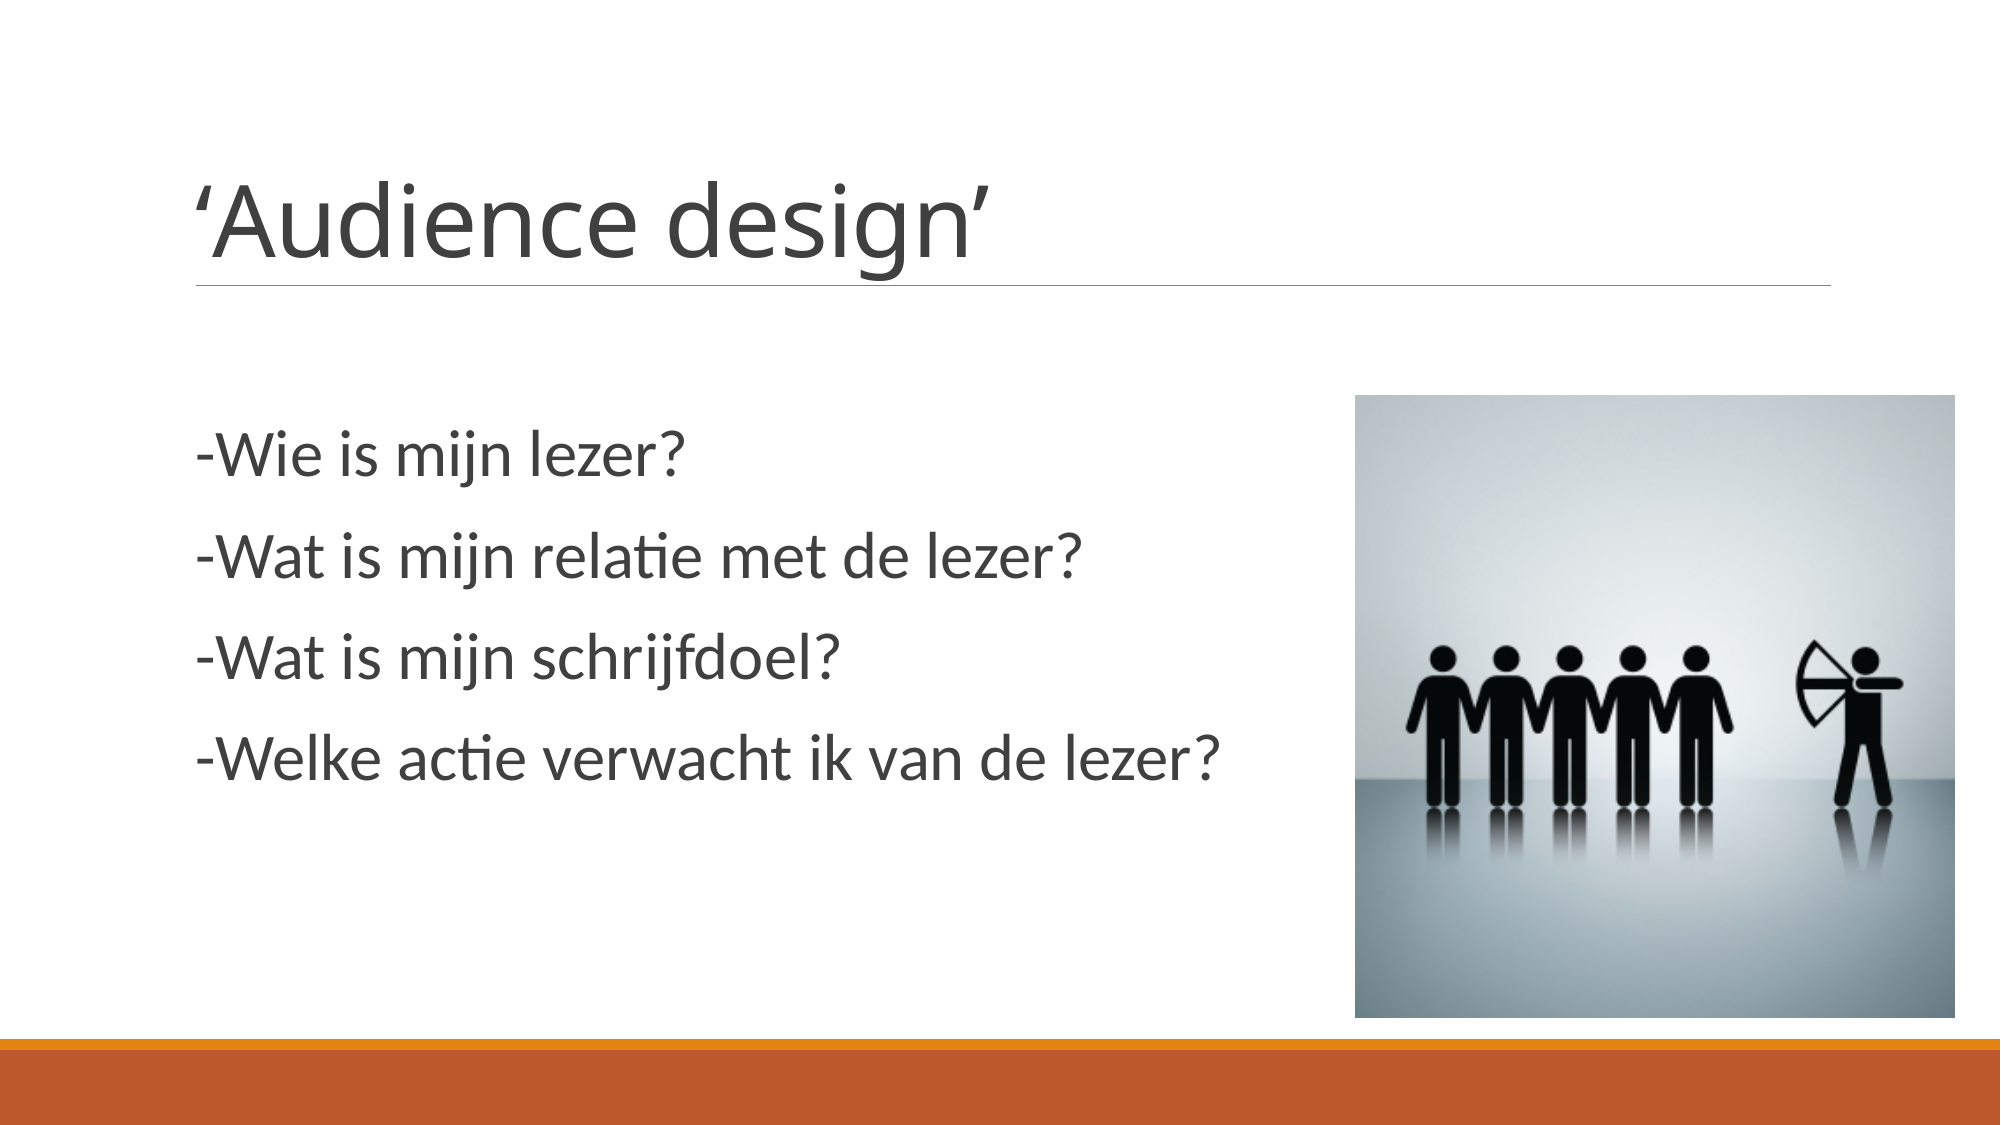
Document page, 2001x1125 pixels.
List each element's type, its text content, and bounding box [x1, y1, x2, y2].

picture [1354, 394, 1955, 1018]
list -Wie is mijn lezer? -Wat is mijn relatie met de lezer? -Wat is mijn schrijfdoel? -Welke actie verwacht ik van de lezer? [180, 302, 1830, 963]
title ‘Audience design’ [180, 47, 1830, 285]
